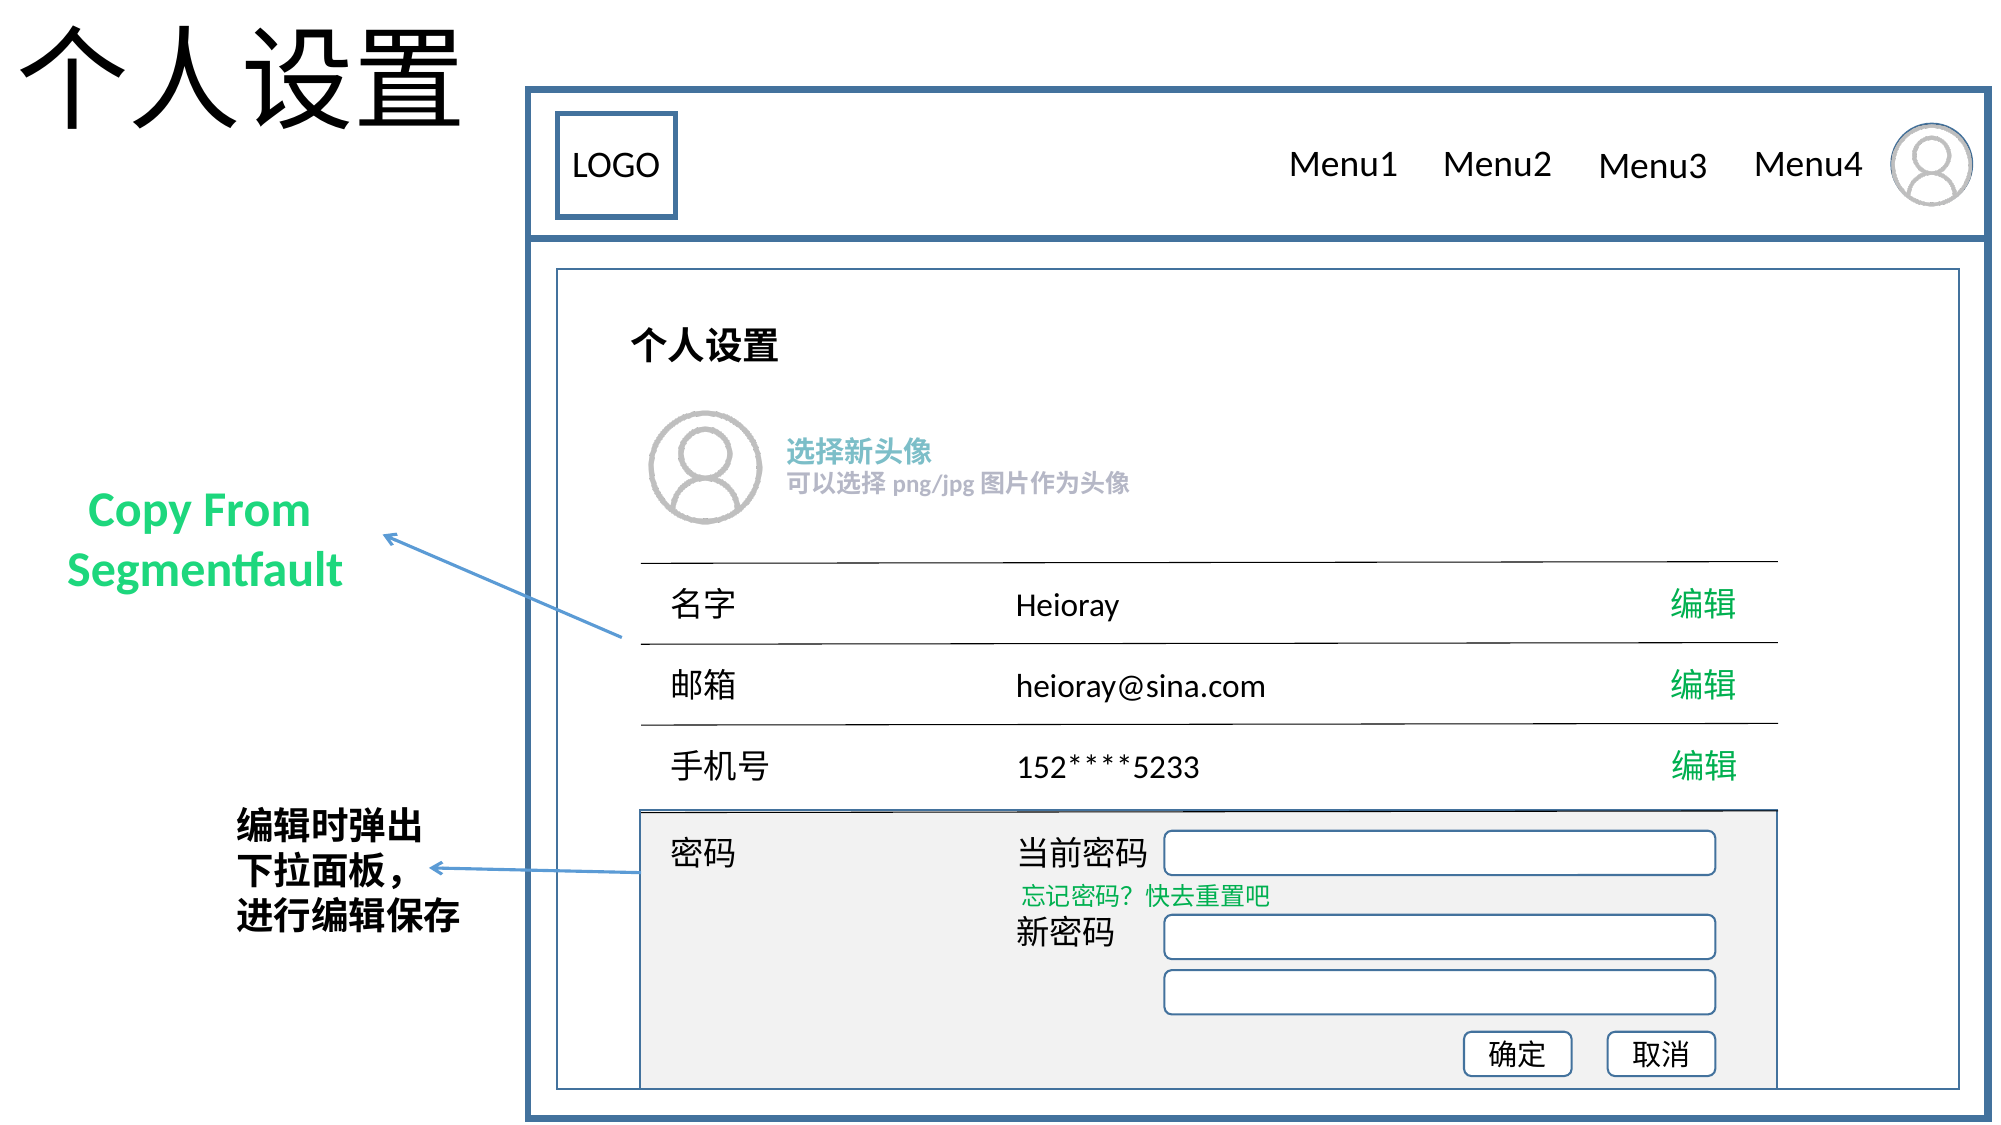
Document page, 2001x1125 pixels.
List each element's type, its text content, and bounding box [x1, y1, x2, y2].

text_box 编辑时弹出 下拉面板， 进行编辑保存 [221, 794, 477, 945]
text_box 个人设置 [1, 1, 482, 151]
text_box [428, 867, 642, 873]
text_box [640, 561, 1778, 632]
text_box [527, 89, 1988, 1119]
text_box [641, 723, 1779, 793]
text_box Copy From Segmentfault [52, 468, 359, 604]
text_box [641, 810, 1779, 881]
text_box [382, 534, 622, 638]
picture [640, 402, 770, 532]
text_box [641, 642, 1779, 713]
